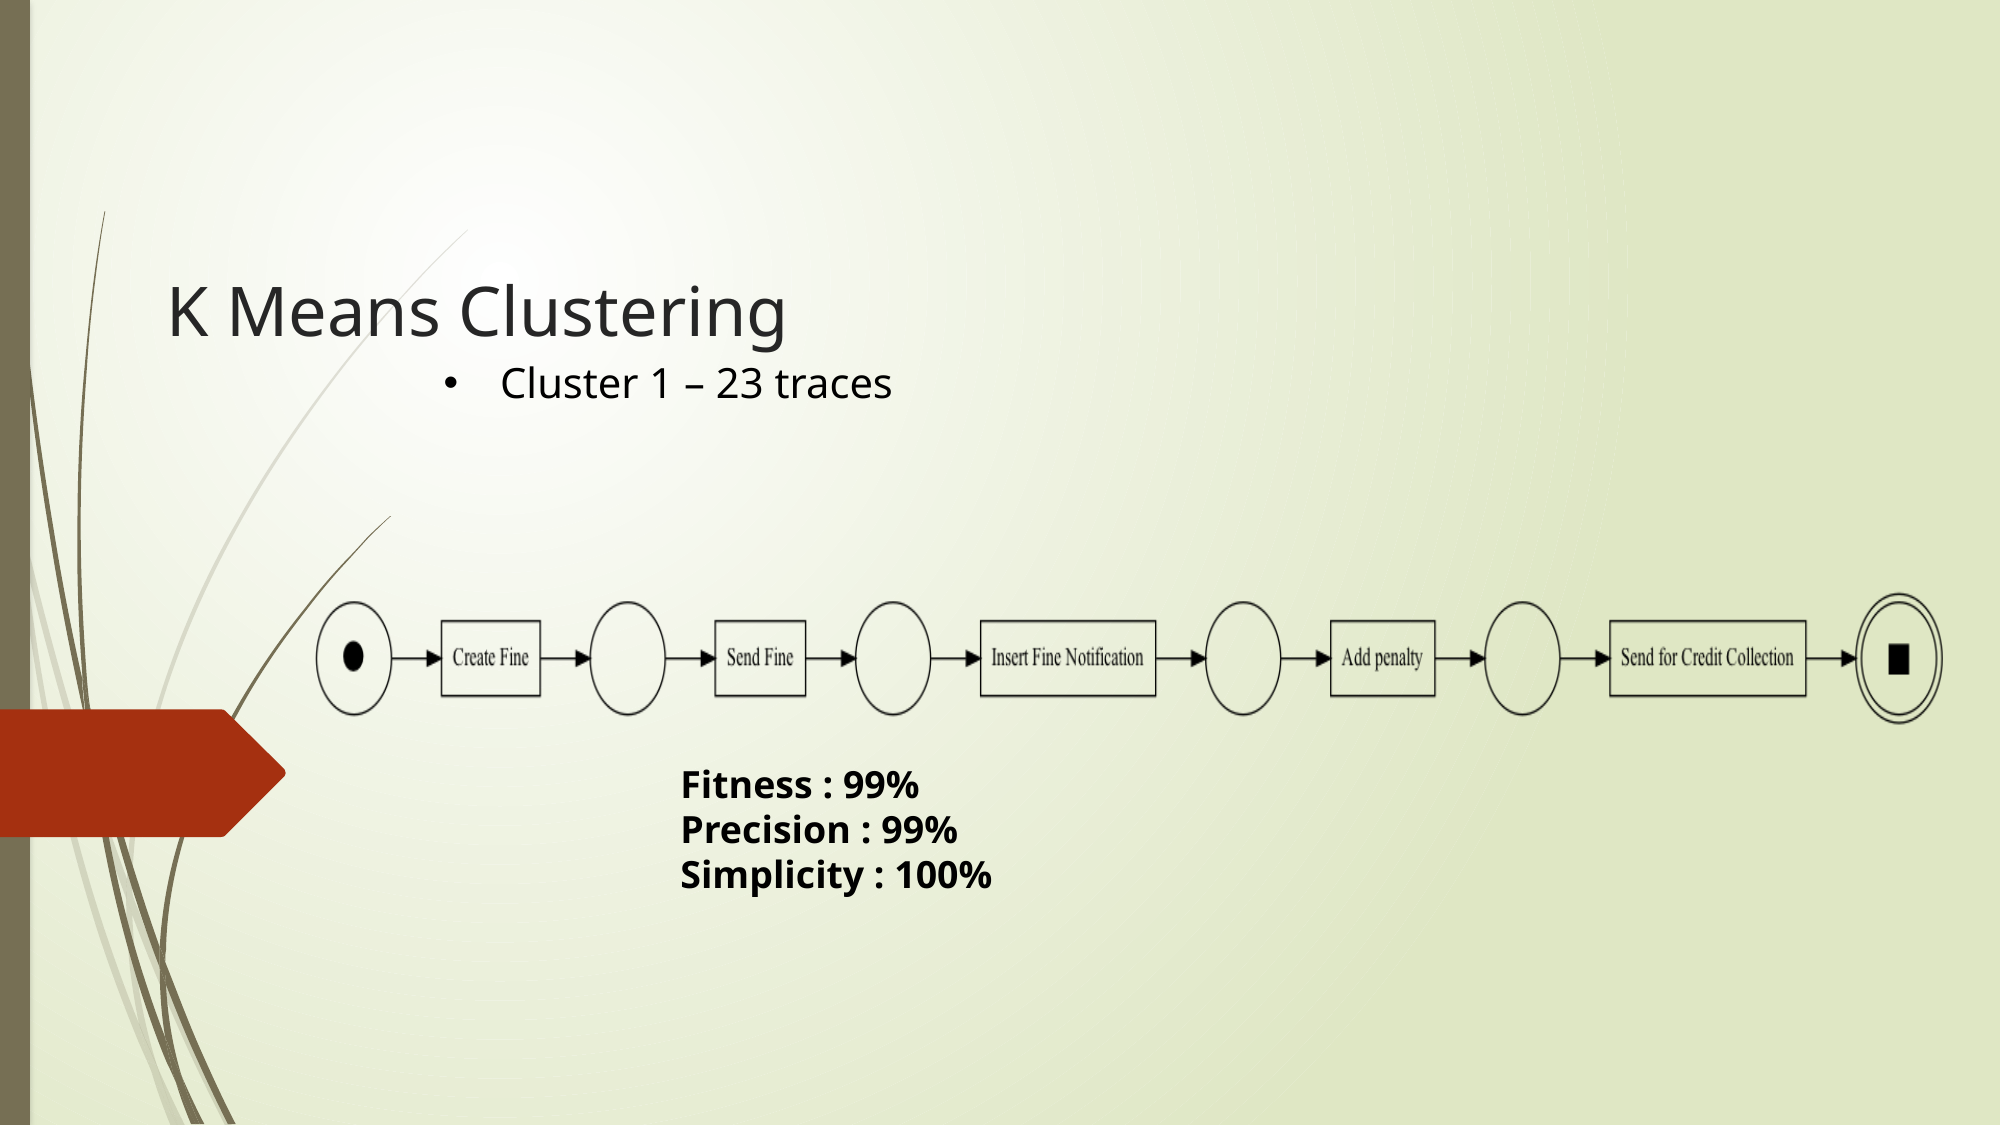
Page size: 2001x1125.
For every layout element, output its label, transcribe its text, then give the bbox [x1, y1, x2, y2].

text_box Cluster 1 – 23 traces [353, 349, 1646, 465]
title K Means Clustering [151, 259, 1474, 441]
picture [311, 586, 1948, 732]
text_box Fitness : 99% Precision : 99% Simplicity : 100% [665, 753, 1571, 904]
